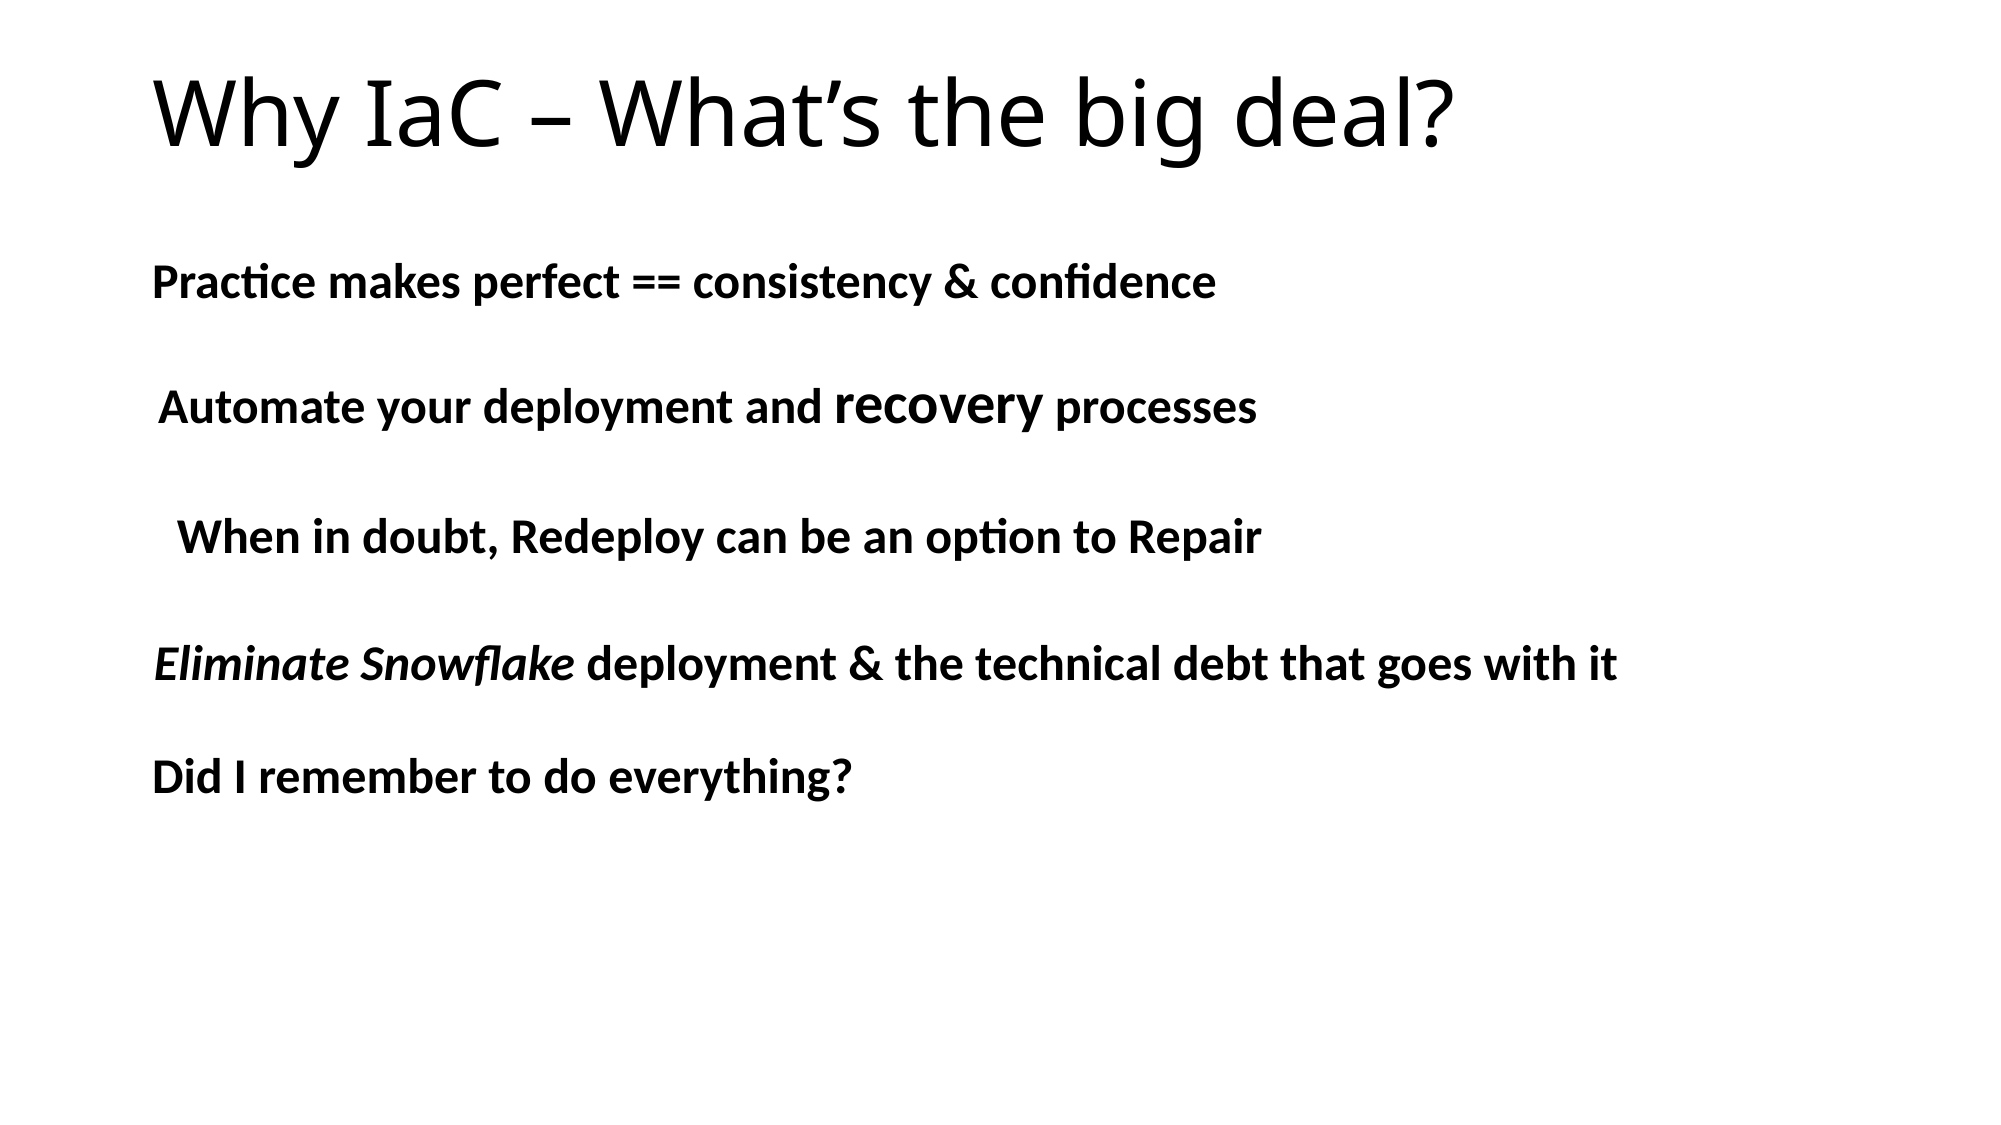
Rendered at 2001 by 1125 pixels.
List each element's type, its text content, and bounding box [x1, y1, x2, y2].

text_box Practice makes perfect == consistency & confidence [137, 241, 1879, 377]
text_box Automate your deployment and recovery processes [143, 357, 1273, 443]
text_box Did I remember to do everything? [137, 736, 1859, 811]
text_box When in doubt, Redeploy can be an option to Repair [162, 495, 1279, 571]
text_box Eliminate Snowflake deployment & the technical debt that goes with it [139, 622, 1634, 698]
text_box Why IaC – What’s the big deal? [137, 59, 1863, 196]
